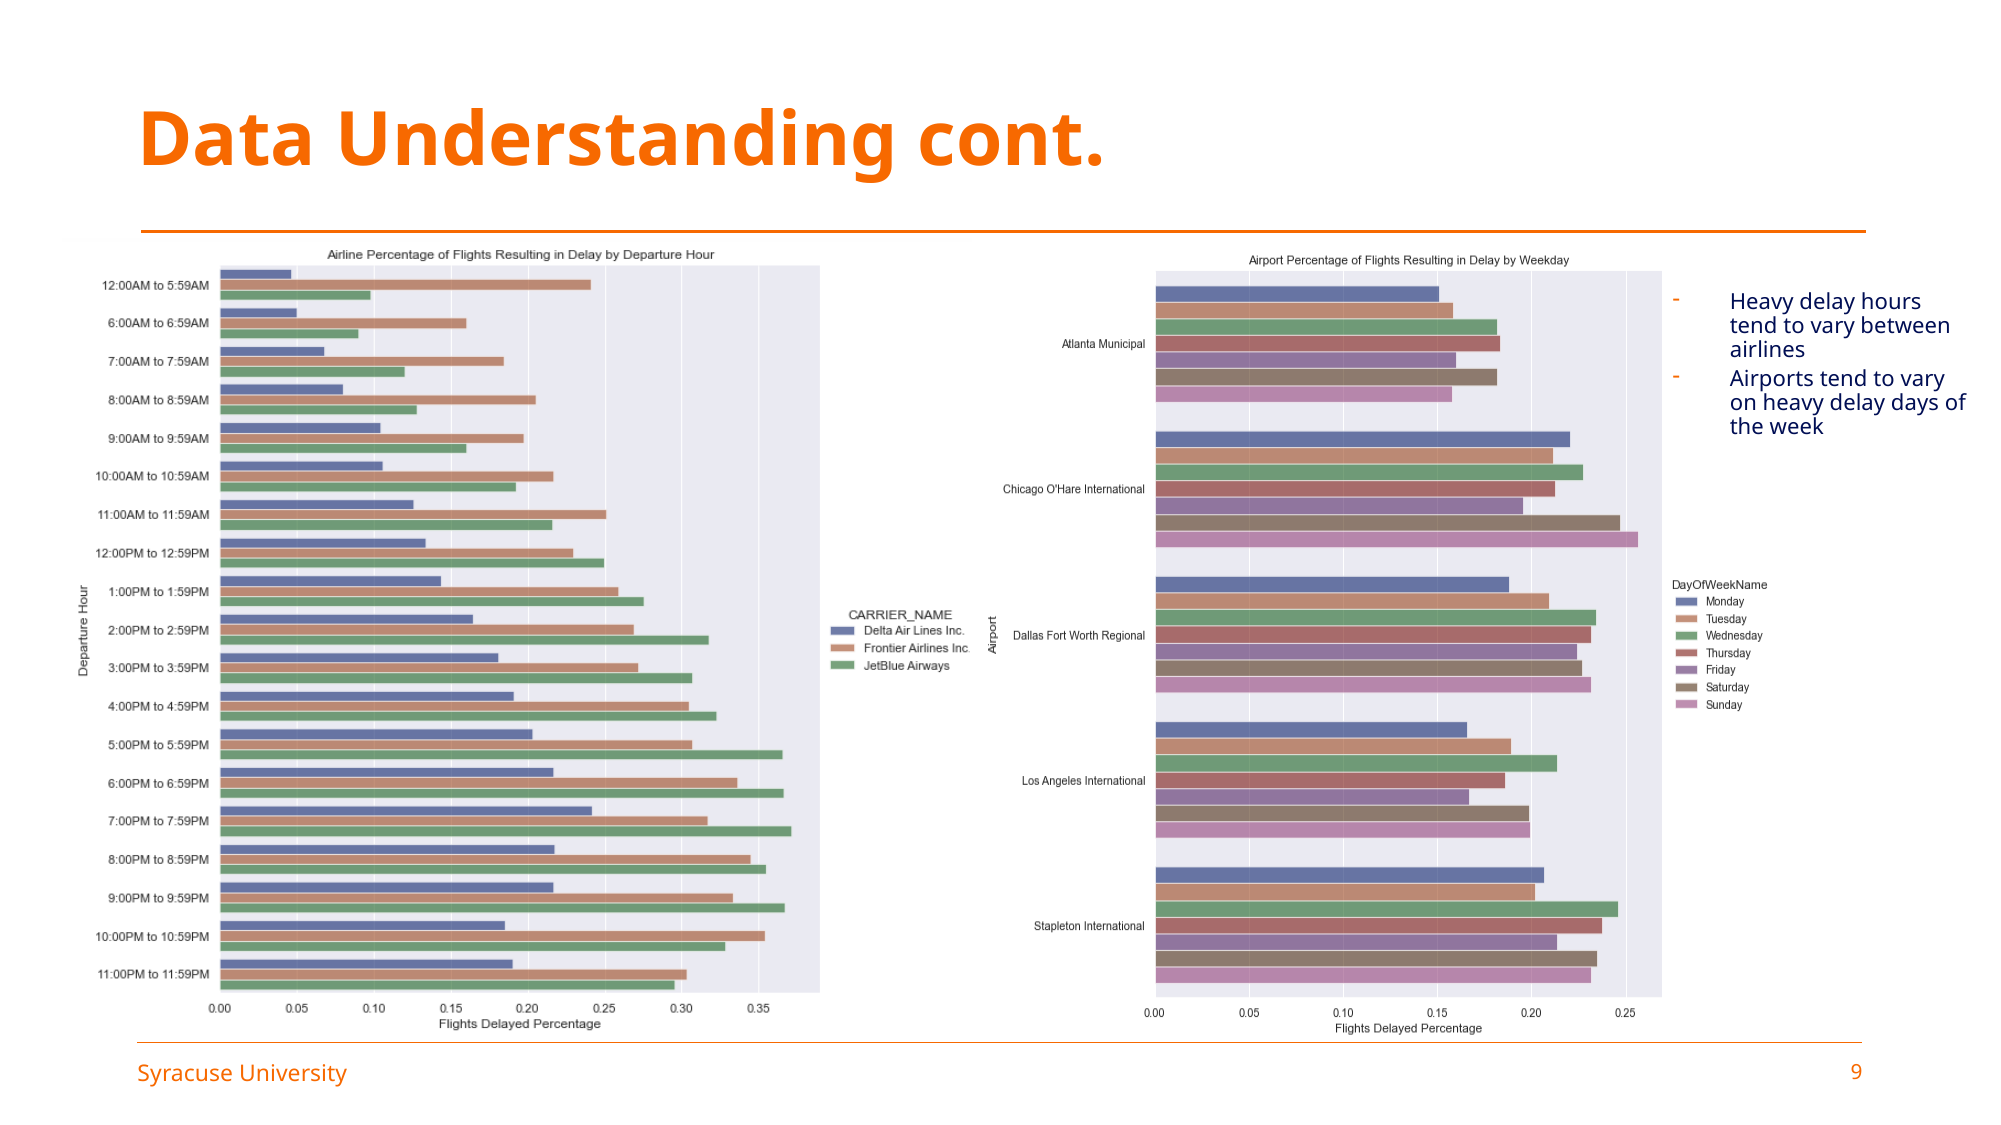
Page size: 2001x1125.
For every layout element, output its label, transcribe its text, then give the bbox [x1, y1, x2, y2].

title Data Understanding cont. [137, 59, 1863, 223]
picture [985, 238, 1772, 1038]
picture [62, 238, 972, 1038]
text_box Heavy delay hours tend to vary between airlines Airports tend to vary on heavy delay days of the week [1772, 283, 1970, 563]
